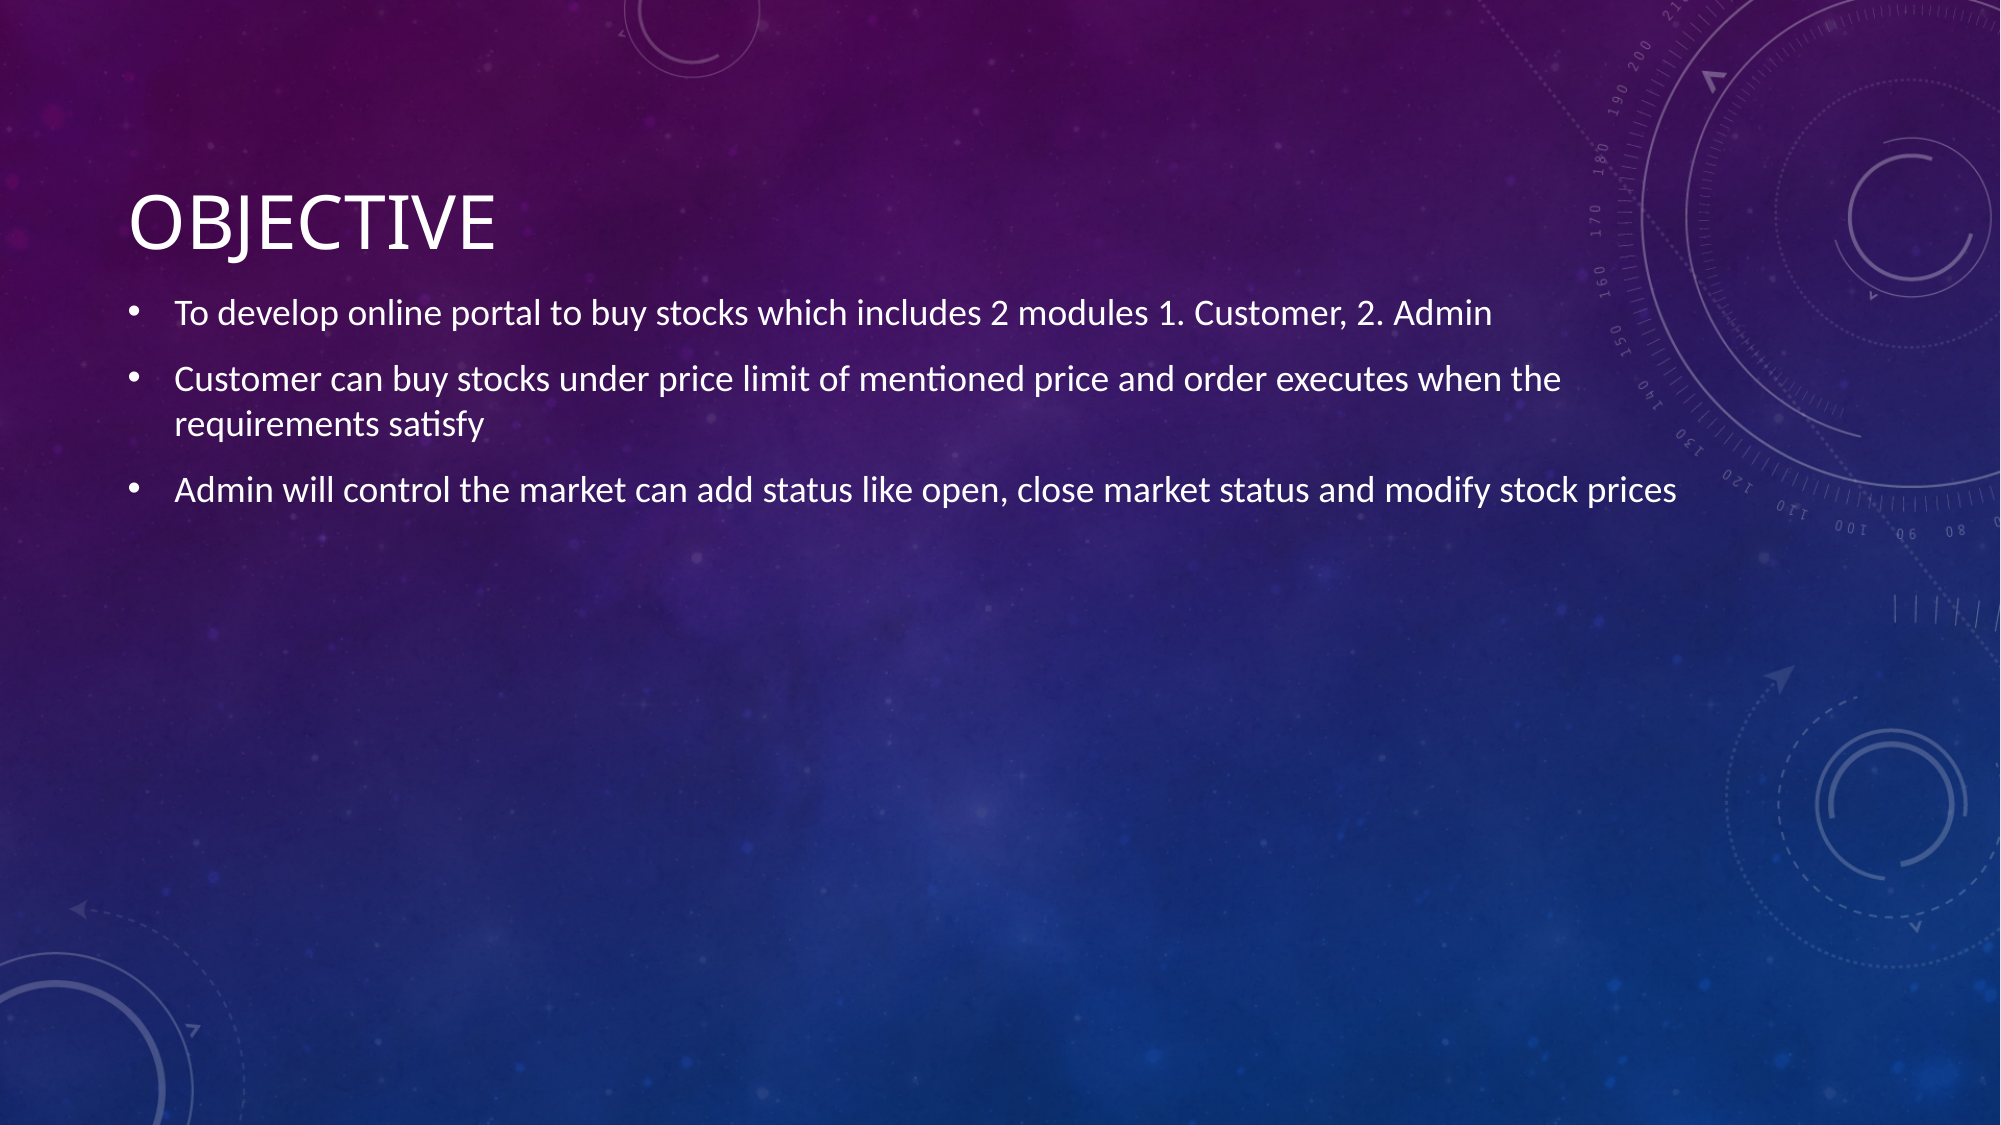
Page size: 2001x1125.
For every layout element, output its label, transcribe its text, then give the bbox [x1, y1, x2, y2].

list To develop online portal to buy stocks which includes 2 modules 1. Customer, 2. Admin Customer can buy stocks under price limit of mentioned price and order executes when the requirements satisfy Admin will control the market can add status like open, close market status and modify stock prices [112, 99, 1775, 699]
picture [0, 0, 2001, 1125]
